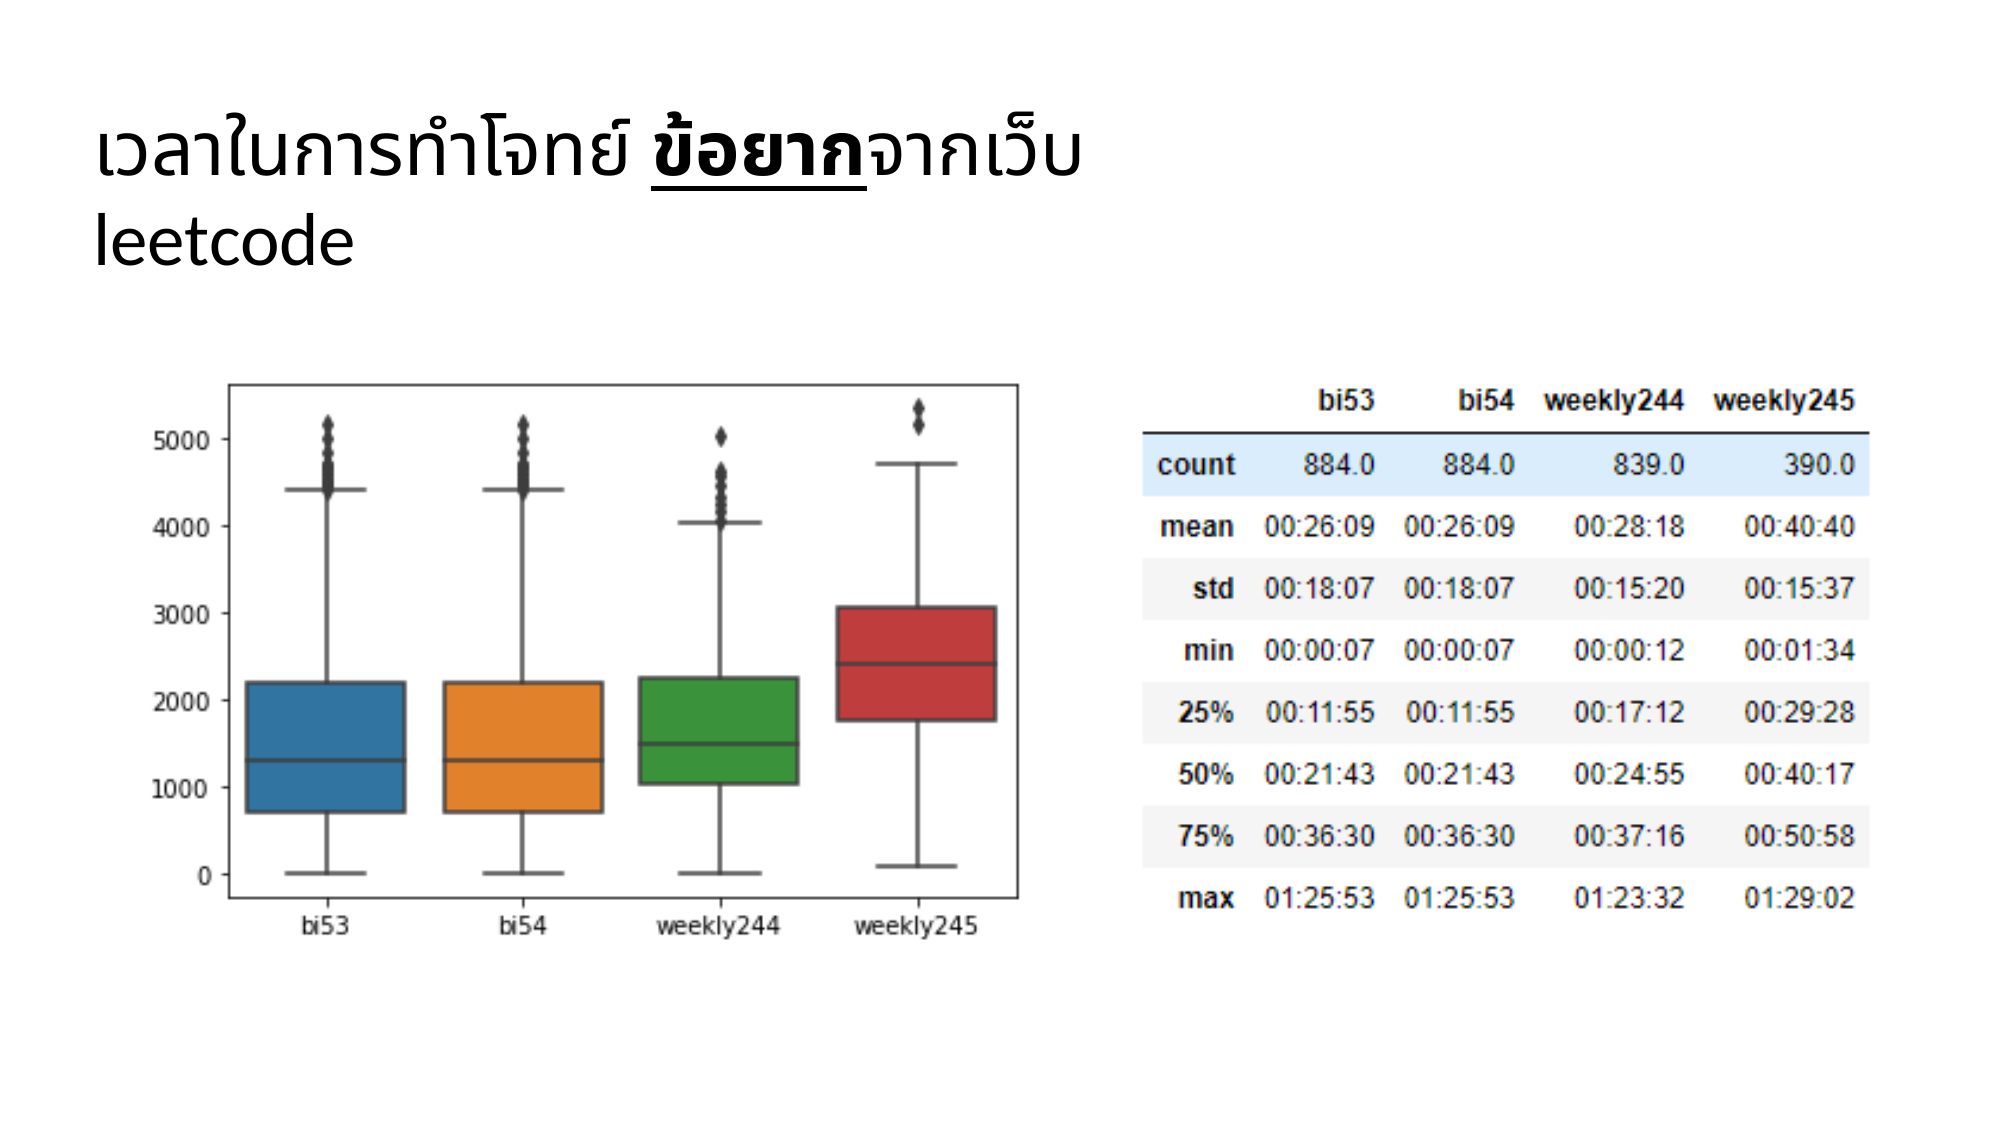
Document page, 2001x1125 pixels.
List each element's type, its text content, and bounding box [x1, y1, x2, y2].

picture [1141, 361, 1882, 954]
text_box เวลาในการทำโจทย์ ข้อยากจากเว็บ leetcode [78, 93, 1276, 289]
picture [118, 361, 1076, 954]
